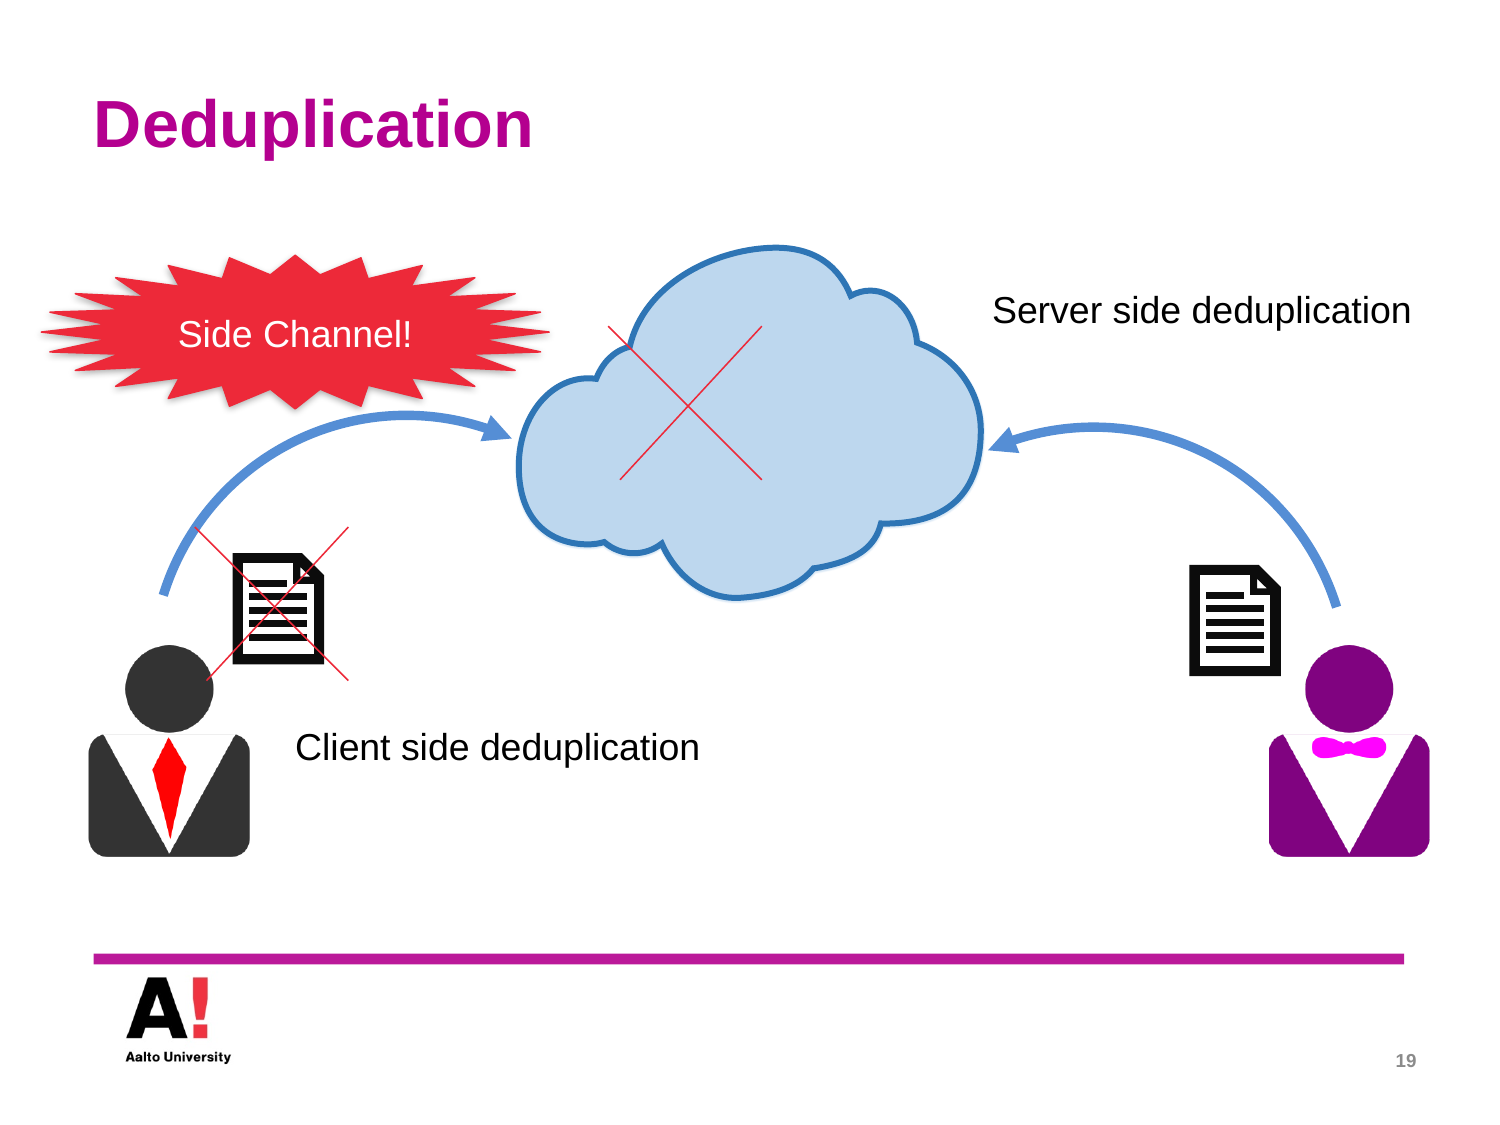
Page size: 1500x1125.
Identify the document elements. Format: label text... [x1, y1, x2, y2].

text_box Server side deduplication [992, 278, 1427, 339]
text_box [206, 526, 349, 681]
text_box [151, 243, 986, 925]
picture [1186, 562, 1430, 857]
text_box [607, 325, 618, 480]
picture [64, 916, 292, 1125]
text_box Side Channel! [40, 276, 146, 388]
picture [88, 644, 250, 857]
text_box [619, 325, 762, 480]
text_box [194, 526, 205, 681]
title Deduplication [93, 80, 1405, 258]
text_box [992, 426, 1338, 682]
